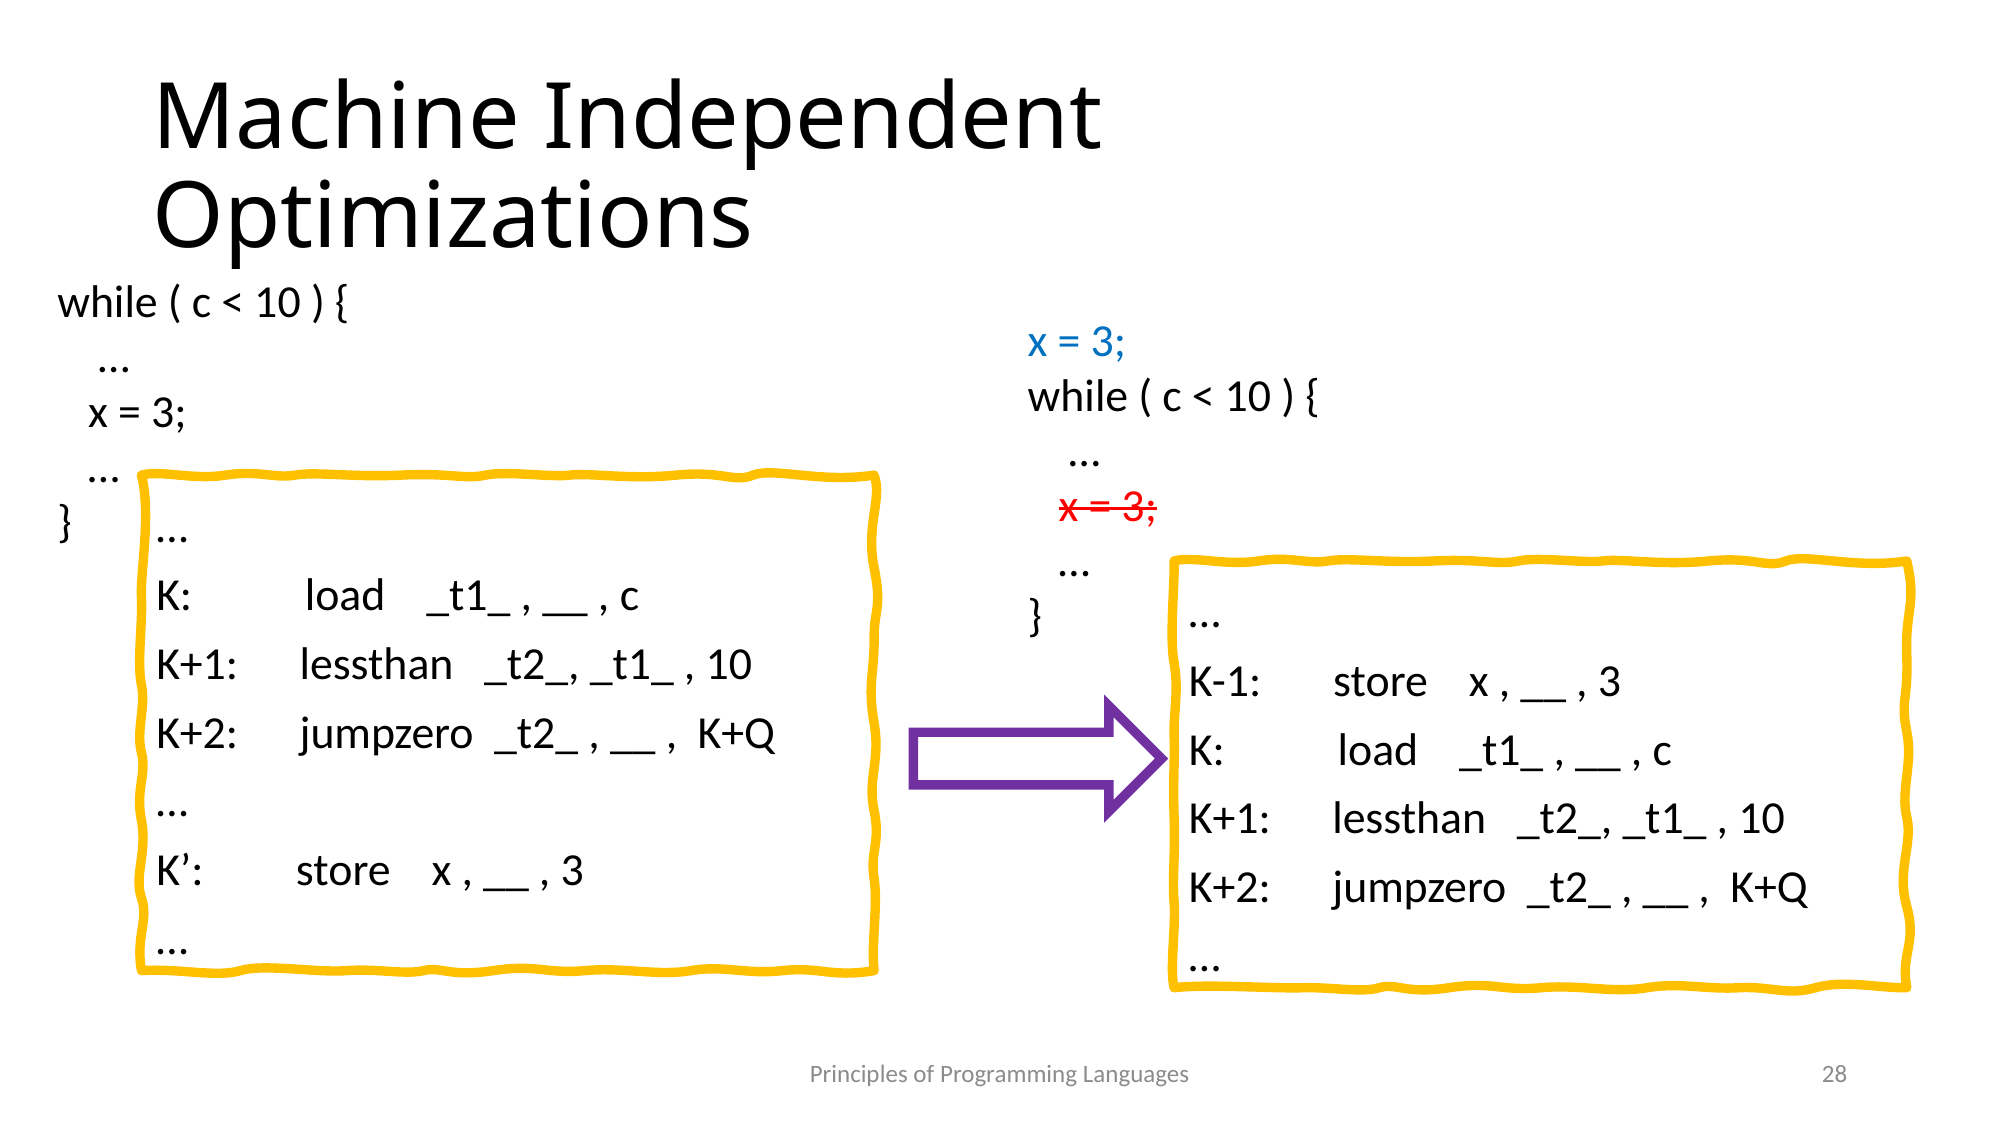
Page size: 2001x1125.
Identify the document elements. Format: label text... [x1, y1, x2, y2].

text_box while ( c < 10 ) { … x = 3; … } [42, 263, 365, 554]
footer Principles of Programming Languages [662, 1042, 1338, 1103]
slide_number 28 [1412, 1042, 1863, 1103]
text_box [912, 703, 1164, 814]
text_box … K-1: store x , __ , 3 K: load _t1_ , __ , c K+1: lessthan _t2_, _t1_ , 10 K+2: jumpzero _t2_ , __ , K+Q … [1172, 558, 1911, 991]
text_box … K: load _t1_ , __ , c K+1: lessthan _t2_, _t1_ , 10 K+2: jumpzero _t2_ , __ , K+Q … K’: store x , __ , 3 … [139, 472, 878, 974]
title Machine Independent Optimizations [137, 59, 1554, 278]
text_box x = 3; while ( c < 10 ) { … x = 3; … } [1013, 303, 1336, 648]
